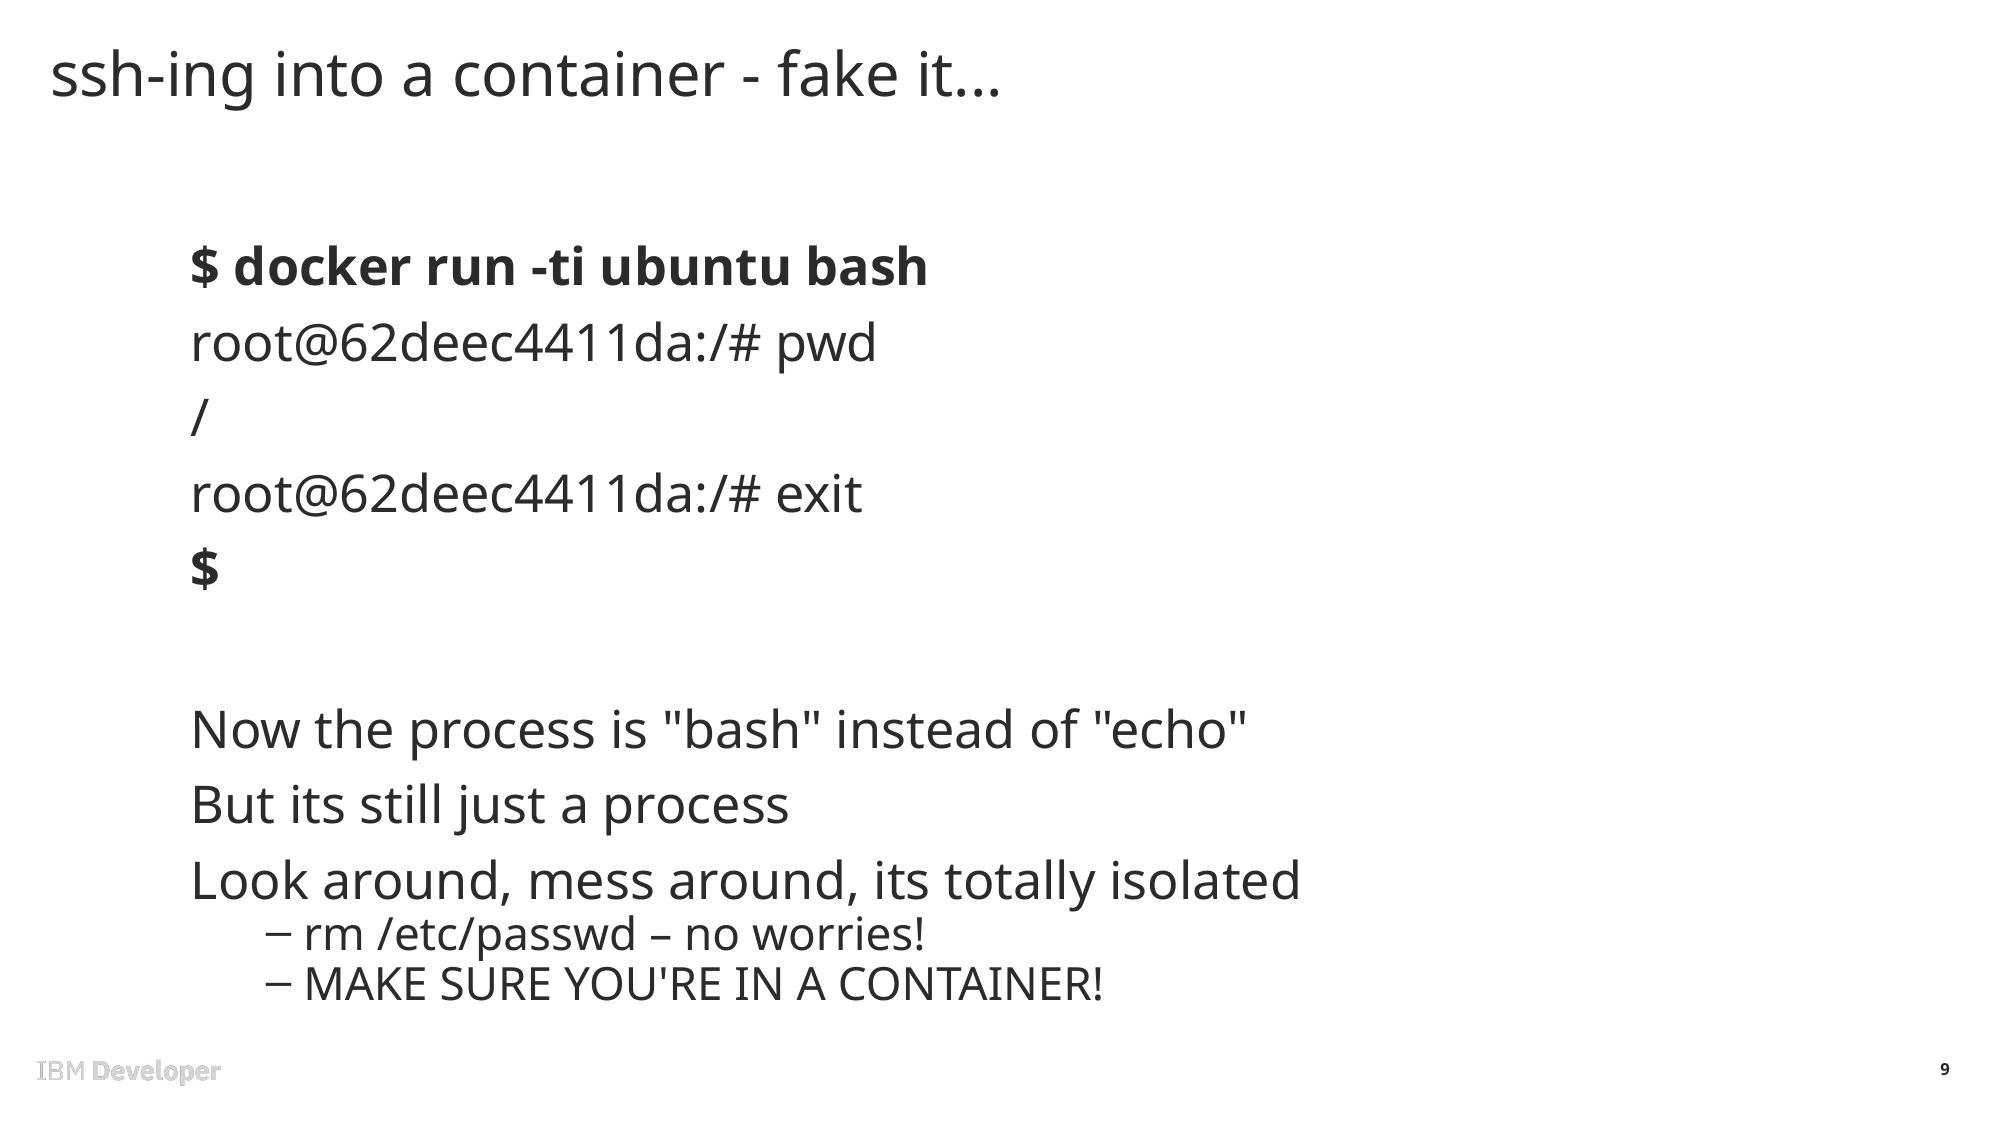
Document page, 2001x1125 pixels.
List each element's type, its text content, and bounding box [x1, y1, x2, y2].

title ssh-ing into a container - fake it... [50, 43, 1036, 128]
list $ docker run -ti ubuntu bash root@62deec4411da:/# pwd / root@62deec4411da:/# exit $ Now the process is "bash" instead of "echo" But its still just a process Look around, mess around, its totally isolated rm /etc/passwd – no worries! MAKE SURE YOU'RE IN A CONTAINER! [190, 249, 2000, 1047]
slide_number 9 [1500, 1055, 1950, 1086]
